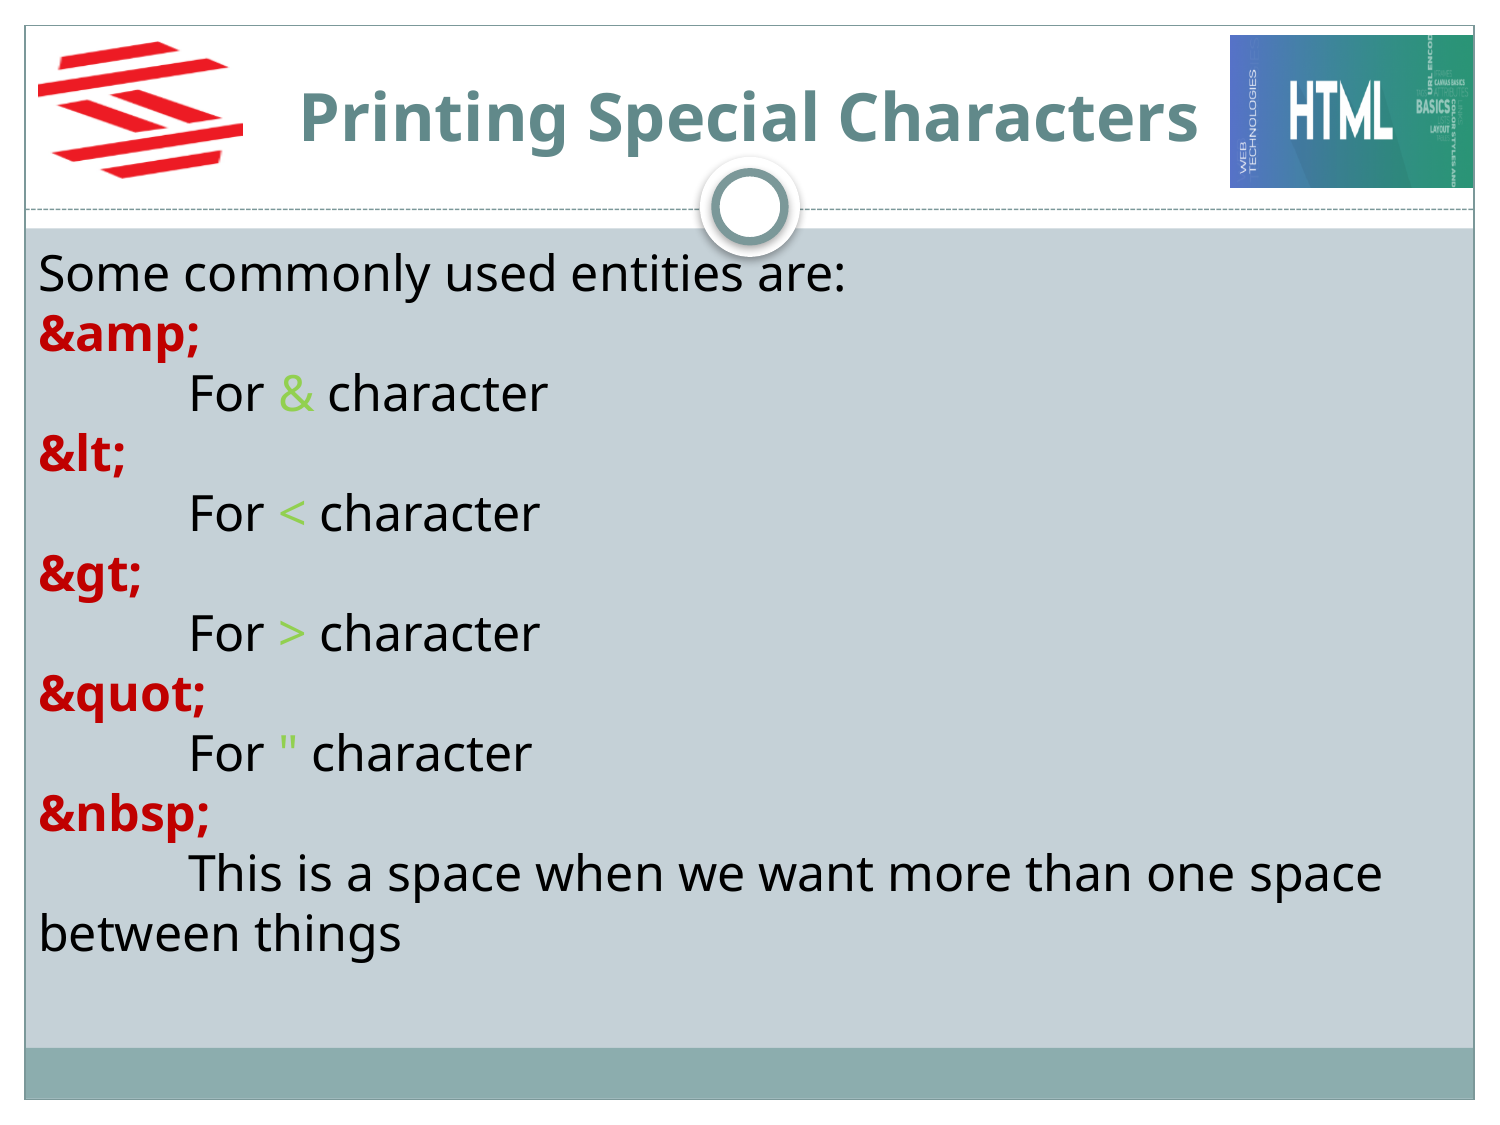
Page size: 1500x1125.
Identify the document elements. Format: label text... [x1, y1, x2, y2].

title Printing Special Characters [237, 37, 1225, 162]
picture [1230, 34, 1473, 188]
picture [37, 40, 243, 185]
text_box Some commonly used entities are: &amp; For & character &lt; For < character &gt; For > character &quot; For " character &nbsp; This is a space when we want more than one space between things [23, 234, 1500, 970]
